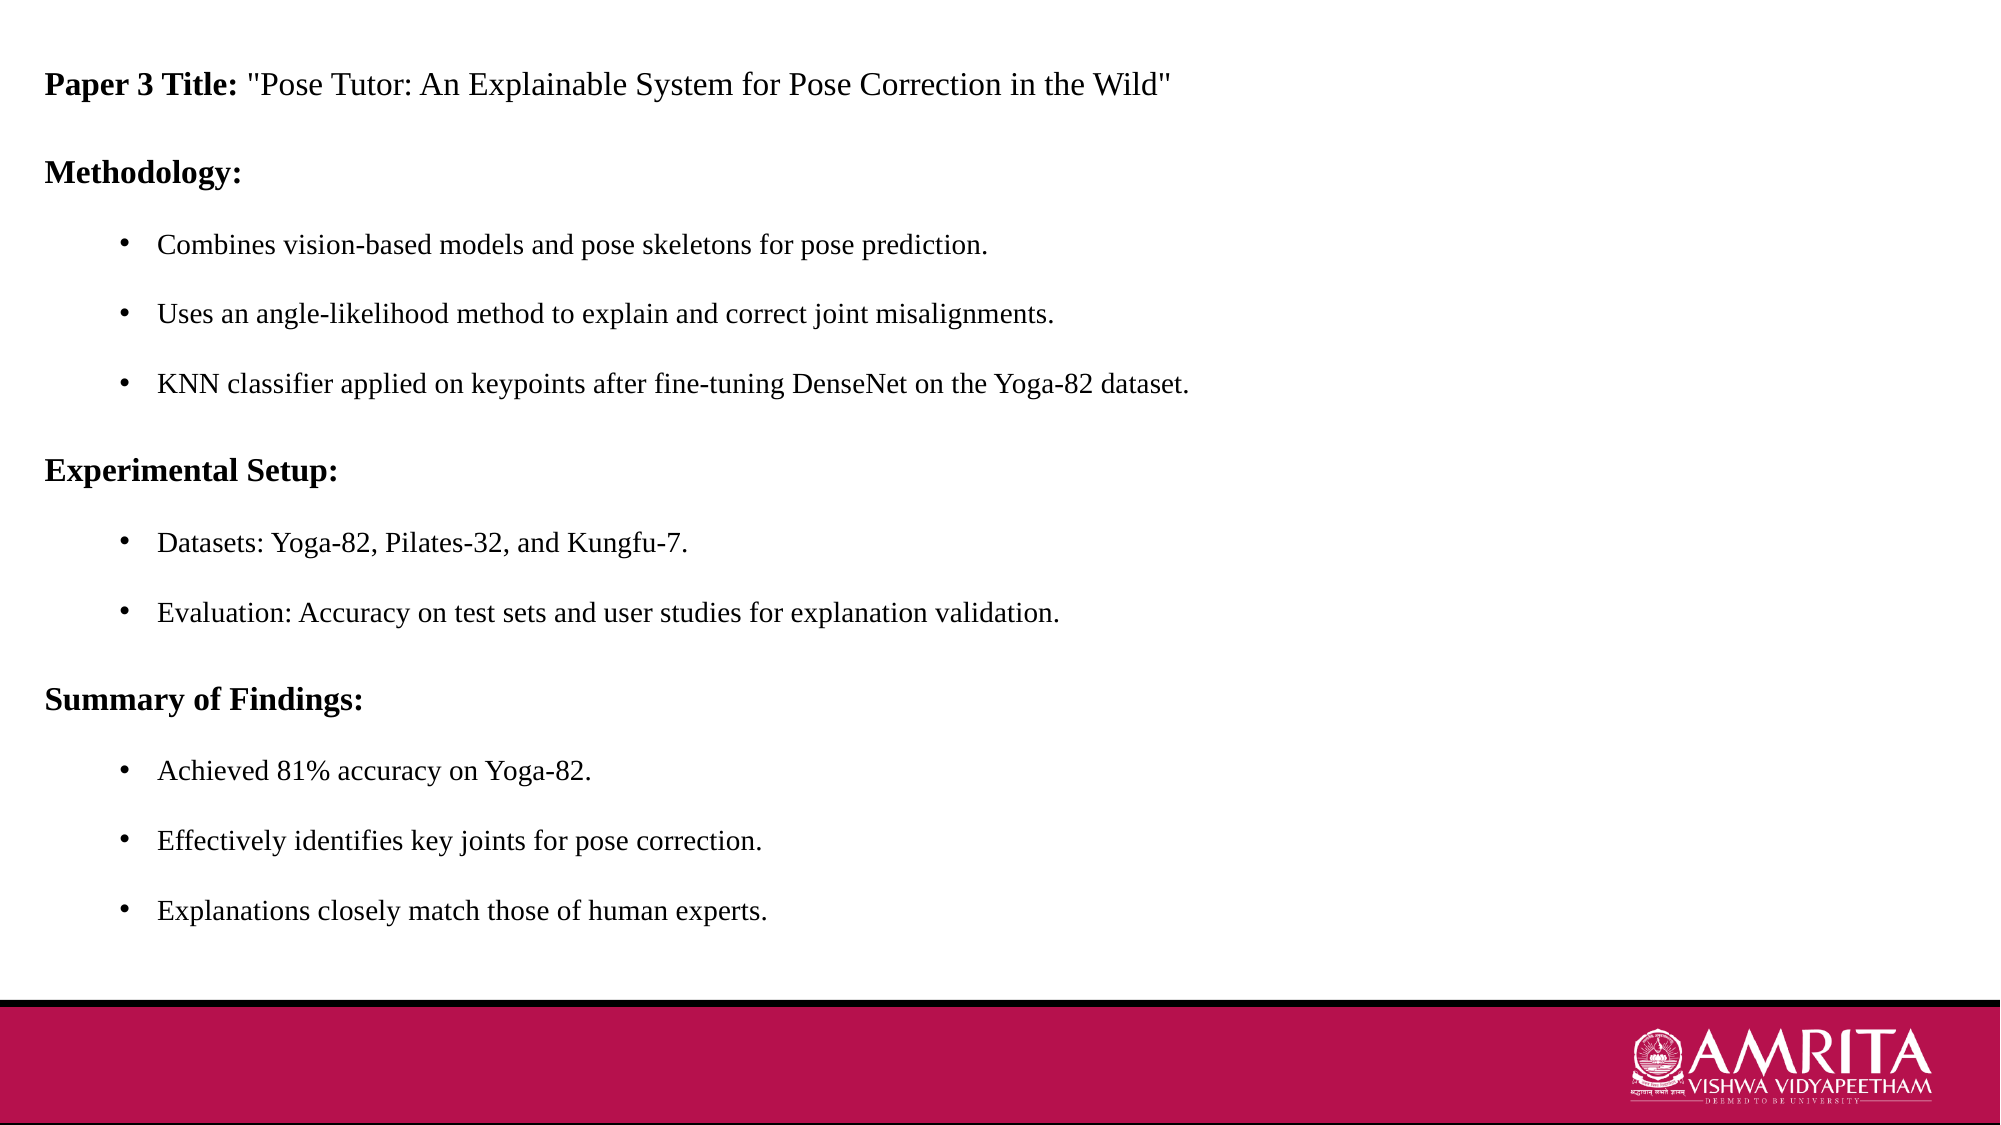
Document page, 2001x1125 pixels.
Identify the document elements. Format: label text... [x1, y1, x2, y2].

picture [1622, 1011, 1940, 1113]
list Paper 3 Title: "Pose Tutor: An Explainable System for Pose Correction in the Wild" Methodology: Combines vision-based models and pose skeletons for pose prediction. Uses an angle-likelihood method to explain and correct joint misalignments. KNN classifier applied on keypoints after fine-tuning DenseNet on the Yoga-82 dataset. Experimental Setup: Datasets: Yoga-82, Pilates-32, and Kungfu-7. Evaluation: Accuracy on test sets and user studies for explanation validation. Summary of Findings: Achieved 81% accuracy on Yoga-82. Effectively identifies key joints for pose correction. Explanations closely match those of human experts. [29, 26, 1918, 1074]
